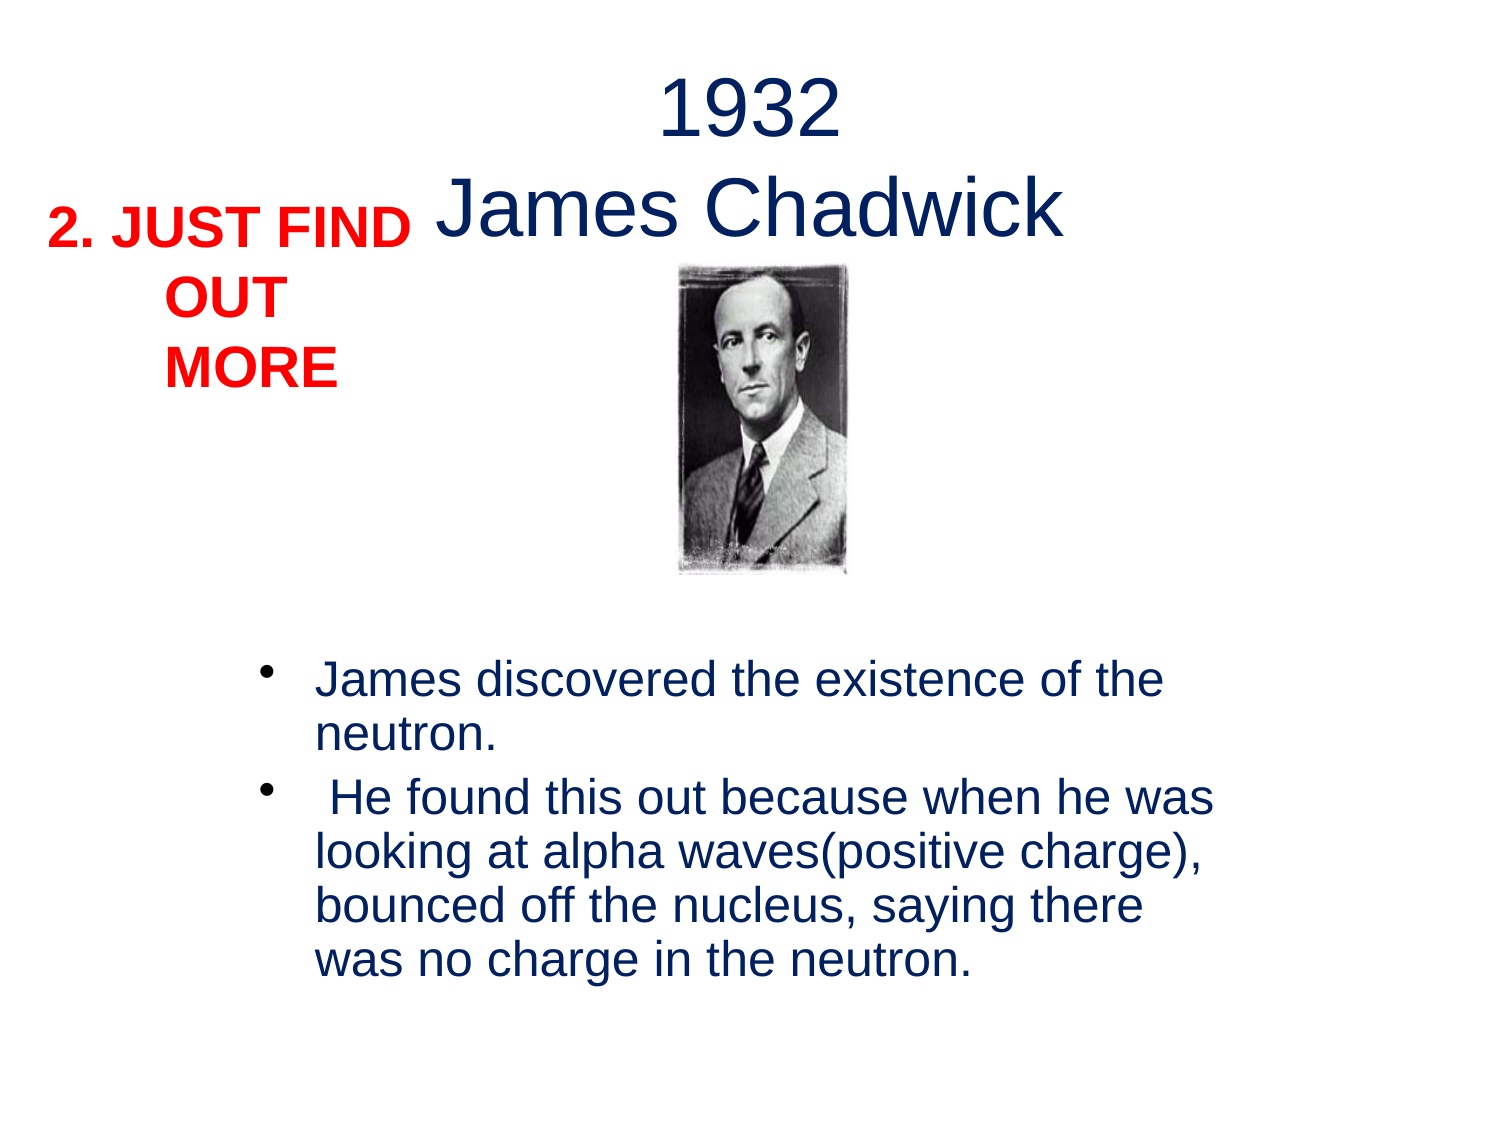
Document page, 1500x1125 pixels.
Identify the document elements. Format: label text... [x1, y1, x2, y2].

picture [674, 262, 852, 576]
text_box 1932 James Chadwick [243, 45, 1257, 233]
text_box 2. JUST FIND OUT MORE [0, 181, 432, 407]
text_box James discovered the existence of the neutron. He found this out because when he was looking at alpha waves(positive charge), bounced off the nucleus, saying there was no charge in the neutron. [243, 646, 1257, 1005]
